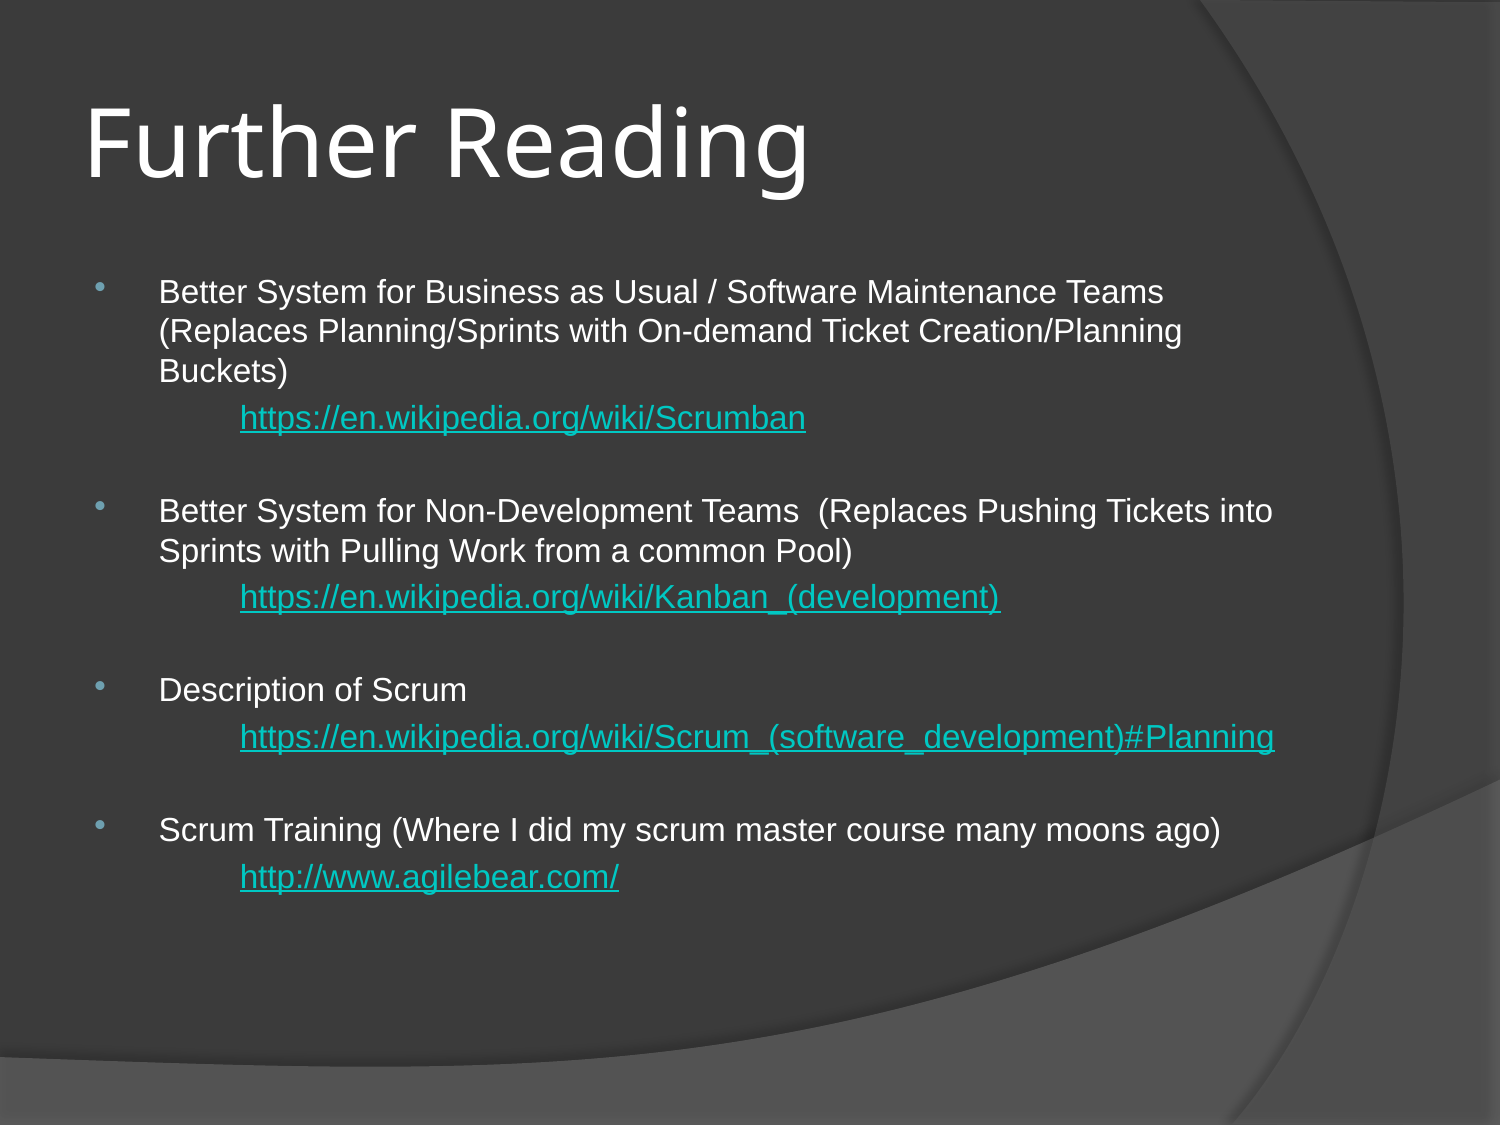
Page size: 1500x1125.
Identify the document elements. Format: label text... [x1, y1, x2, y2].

title Further Reading [75, 45, 1300, 233]
list Better System for Business as Usual / Software Maintenance Teams (Replaces Planning/Sprints with On-demand Ticket Creation/Planning Buckets) https://en.wikipedia.org/wiki/Scrumban Better System for Non-Development Teams (Replaces Pushing Tickets into Sprints with Pulling Work from a common Pool) https://en.wikipedia.org/wiki/Kanban_(development) Description of Scrum https://en.wikipedia.org/wiki/Scrum_(software_development)#Planning Scrum Training (Where I did my scrum master course many moons ago) http://www.agilebear.com/ [75, 262, 1300, 1005]
